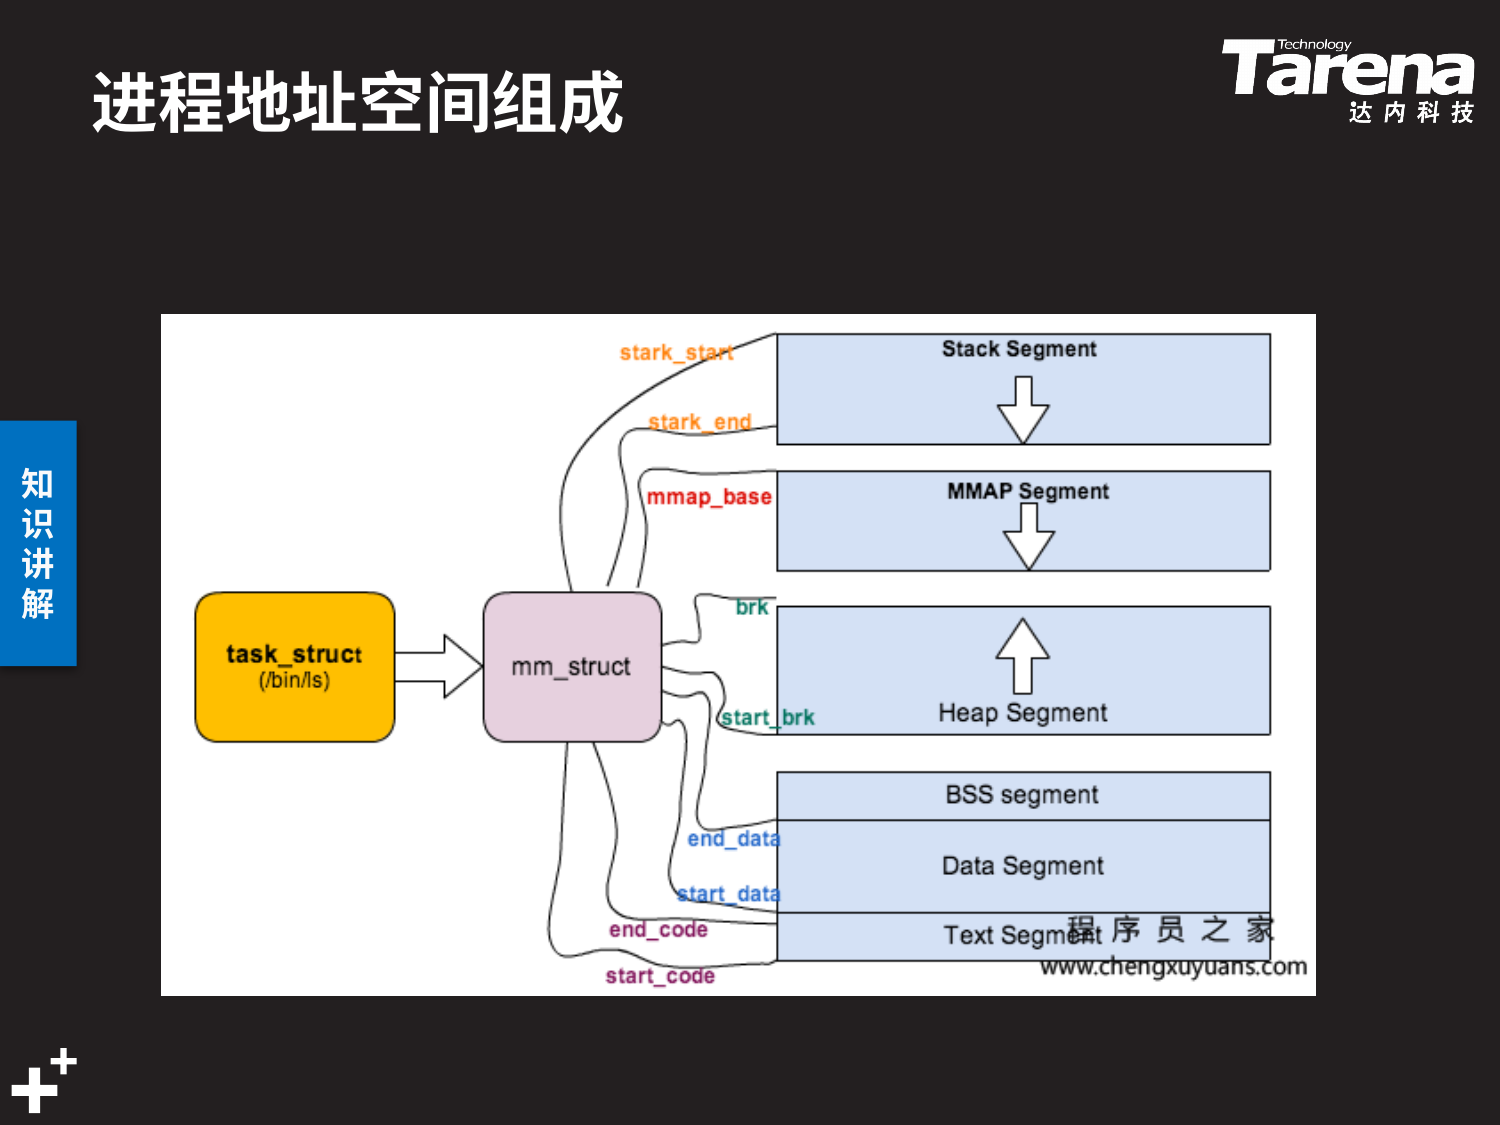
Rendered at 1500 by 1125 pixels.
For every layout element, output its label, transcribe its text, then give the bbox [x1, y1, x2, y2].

picture [1222, 39, 1475, 123]
title 进程地址空间组成 [76, 42, 1188, 160]
picture [160, 314, 1316, 996]
